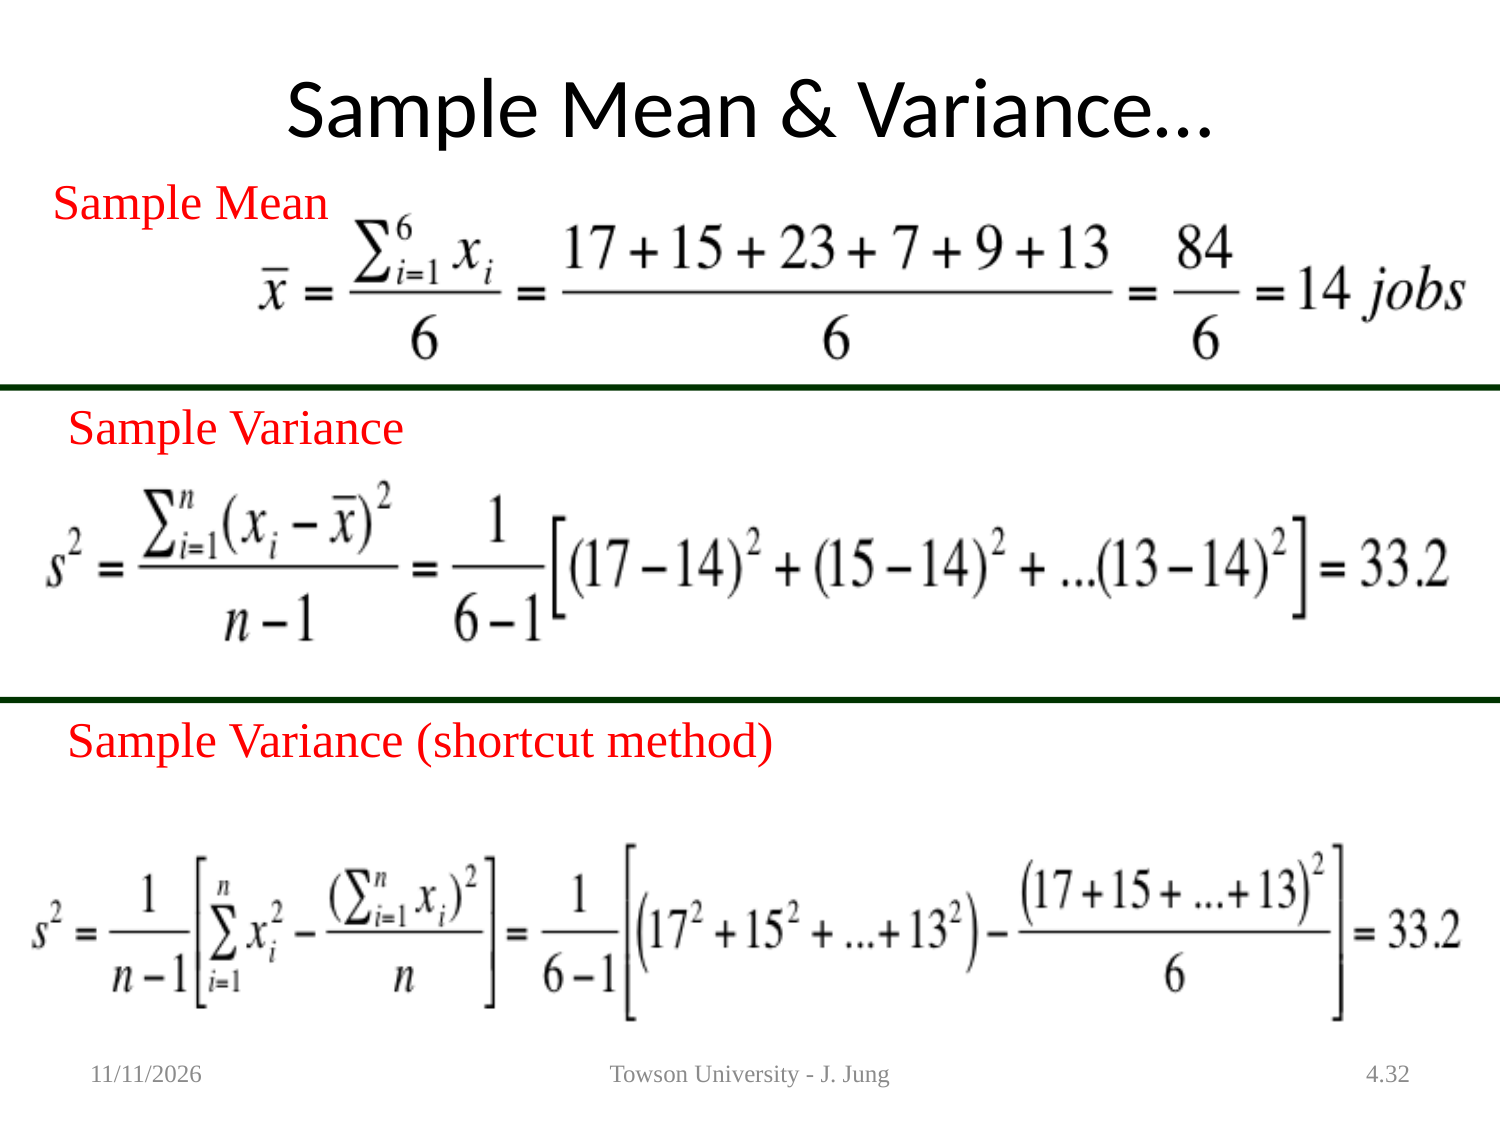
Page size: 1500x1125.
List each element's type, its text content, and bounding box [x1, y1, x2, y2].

picture [249, 199, 1468, 371]
picture [35, 469, 1464, 656]
text_box Sample Variance [52, 387, 420, 463]
title Sample Mean & Variance… [75, 45, 1425, 163]
text_box Sample Variance (shortcut method) [52, 700, 790, 775]
footer Towson University - J. Jung [512, 1042, 988, 1103]
text_box Sample Mean [37, 162, 344, 238]
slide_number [75, 1042, 425, 1103]
picture [24, 837, 1470, 1030]
slide_number 4.32 [1074, 1042, 1425, 1103]
